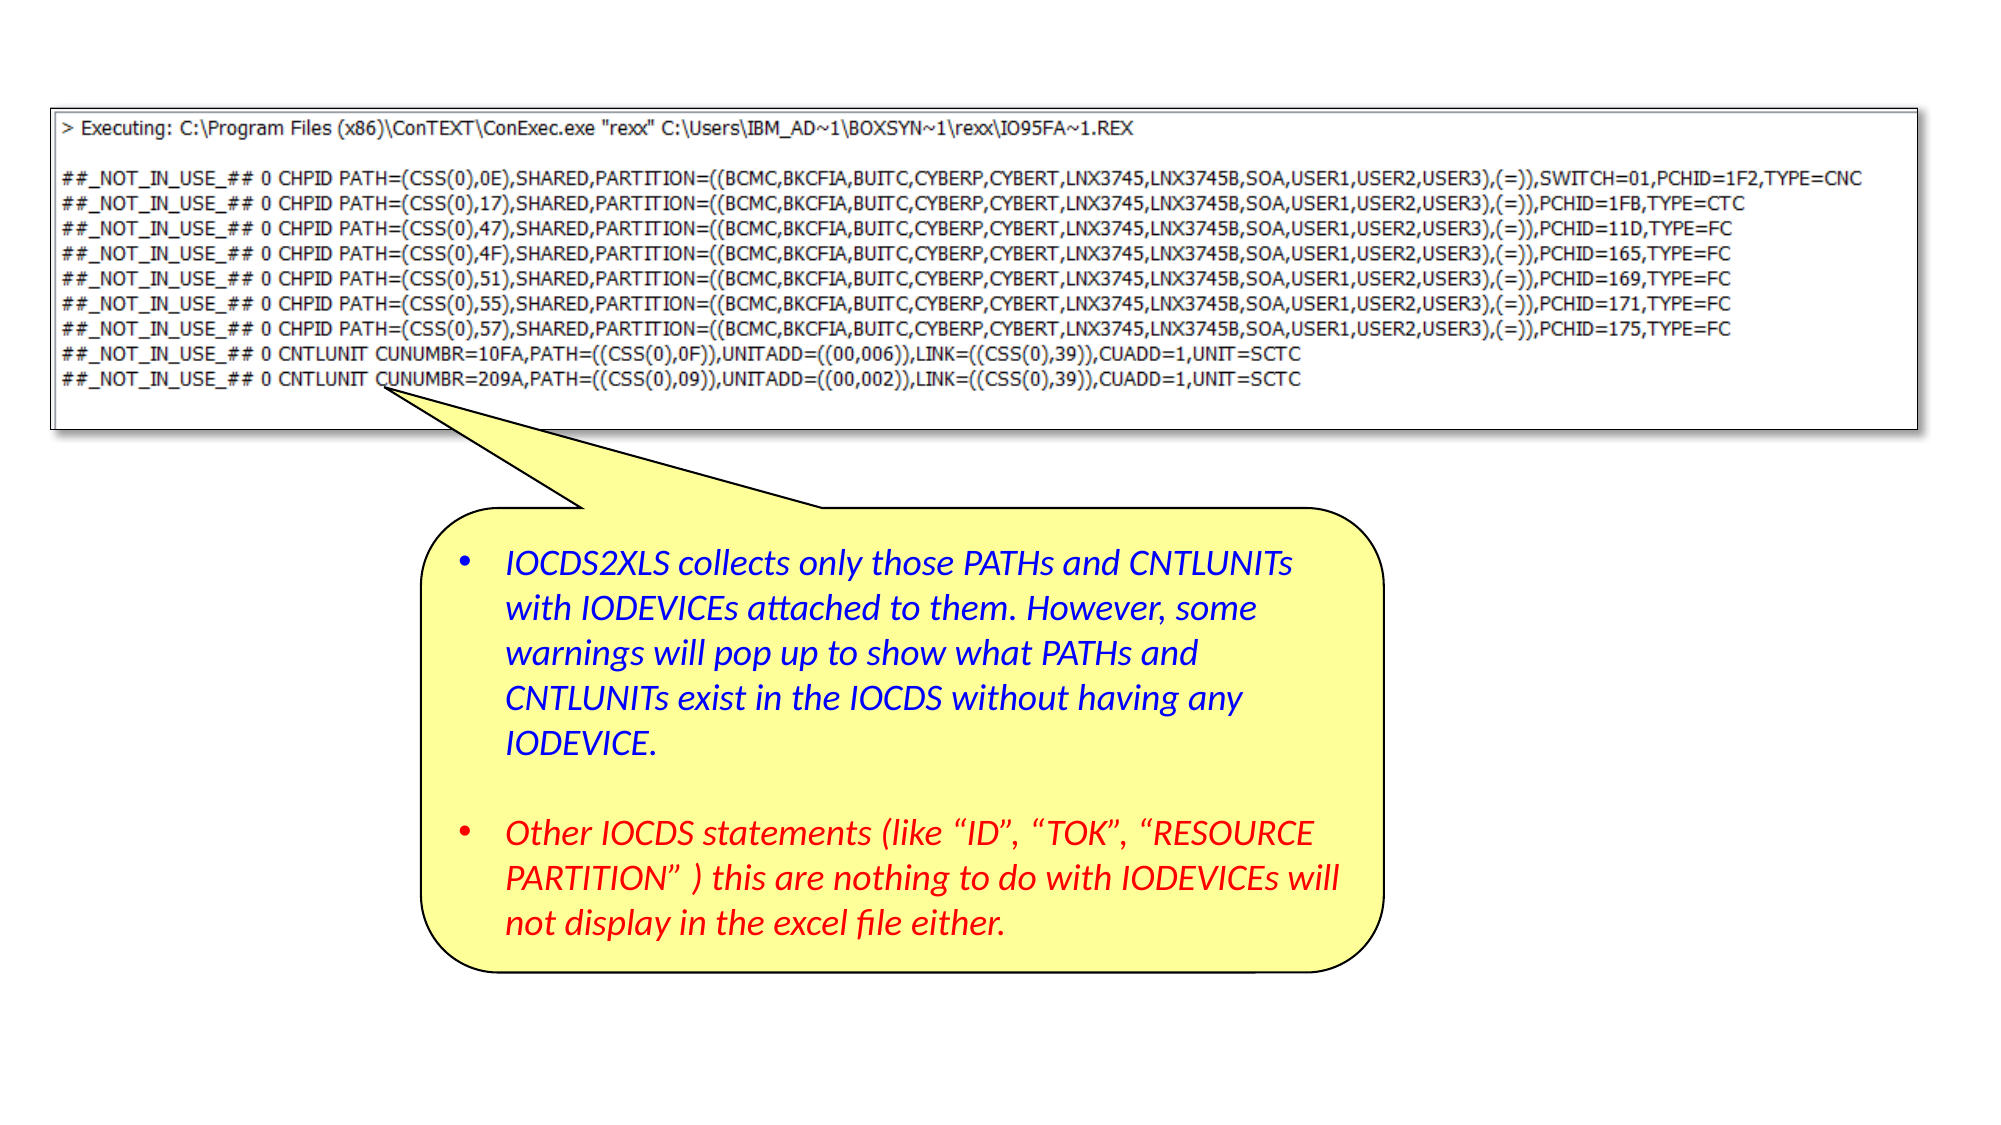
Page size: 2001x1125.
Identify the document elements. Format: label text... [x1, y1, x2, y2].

picture [50, 107, 1918, 430]
text_box IOCDS2XLS collects only those PATHs and CNTLUNITs with IODEVICEs attached to them. However, some warnings will pop up to show what PATHs and CNTLUNITs exist in the IOCDS without having any IODEVICE. Other IOCDS statements (like “ID”, “TOK”, “RESOURCE PARTITION” ) this are nothing to do with IODEVICEs will not display in the excel file either. [419, 430, 1385, 974]
